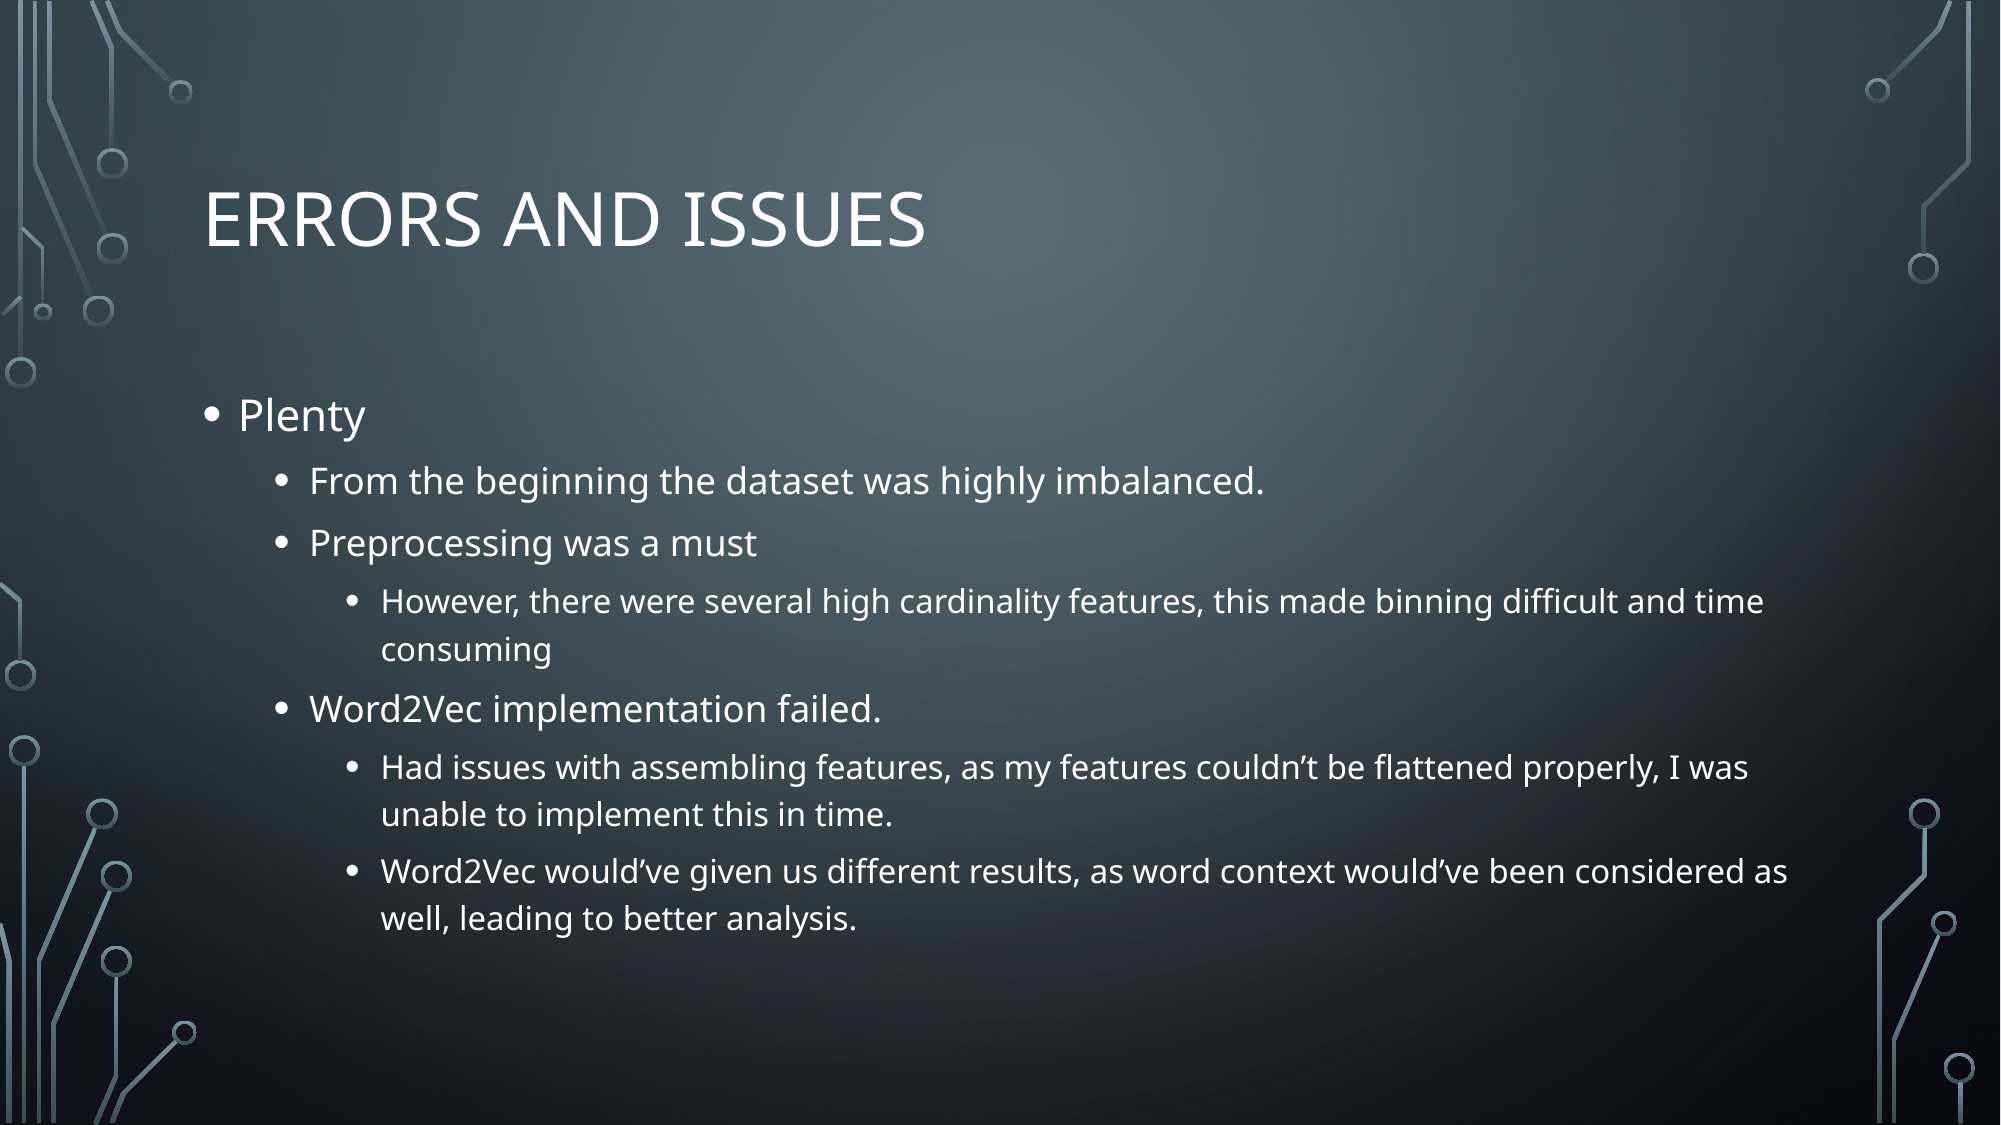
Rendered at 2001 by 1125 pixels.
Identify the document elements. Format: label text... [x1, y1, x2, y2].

list Plenty From the beginning the dataset was highly imbalanced. Preprocessing was a must However, there were several high cardinality features, this made binning difficult and time consuming Word2Vec implementation failed. Had issues with assembling features, as my features couldn’t be flattened properly, I was unable to implement this in time. Word2Vec would’ve given us different results, as word context would’ve been considered as well, leading to better analysis. [187, 369, 1813, 950]
title Errors and Issues [187, 101, 1813, 344]
